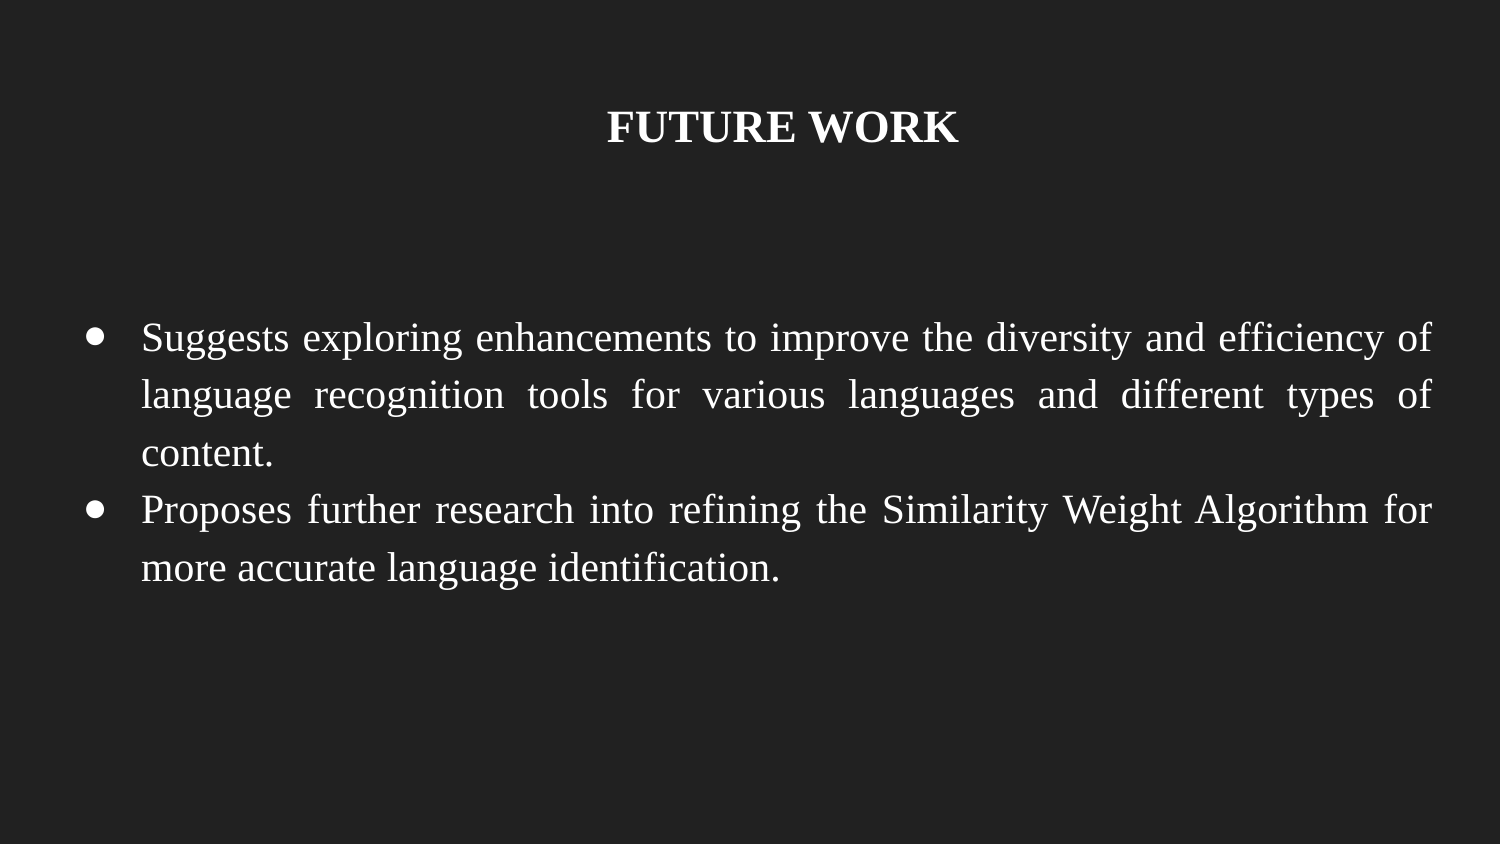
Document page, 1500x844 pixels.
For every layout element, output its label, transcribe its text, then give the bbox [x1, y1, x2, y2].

list Suggests exploring enhancements to improve the diversity and efficiency of language recognition tools for various languages and different types of content. Proposes further research into refining the Similarity Weight Algorithm for more accurate language identification. [51, 286, 1449, 750]
title FUTURE WORK [51, 72, 1449, 167]
